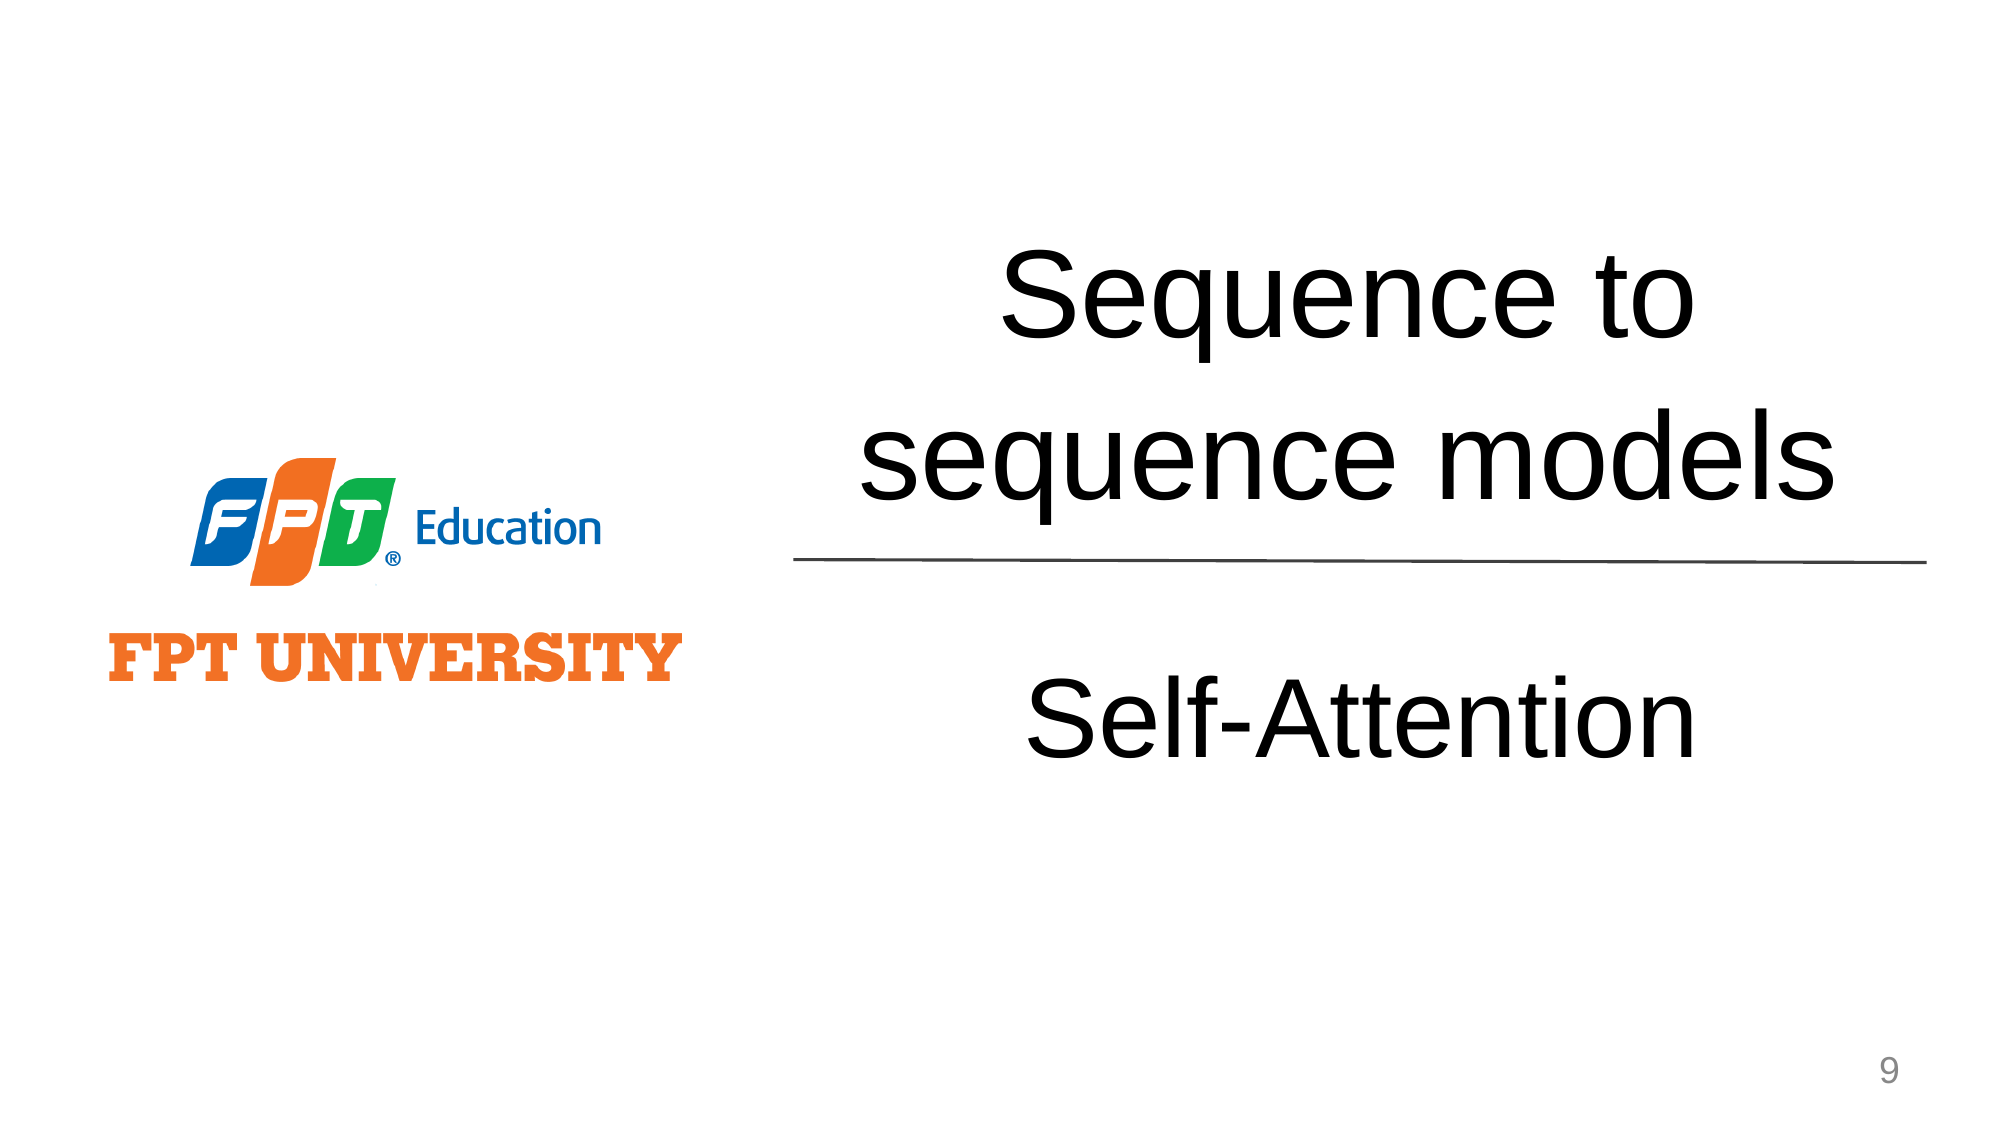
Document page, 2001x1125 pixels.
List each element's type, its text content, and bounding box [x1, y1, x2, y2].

picture [68, 392, 704, 743]
text_box Self-Attention [971, 642, 1750, 780]
title Sequence to sequence models [703, 180, 1853, 525]
slide_number 9 [1440, 1046, 1900, 1103]
